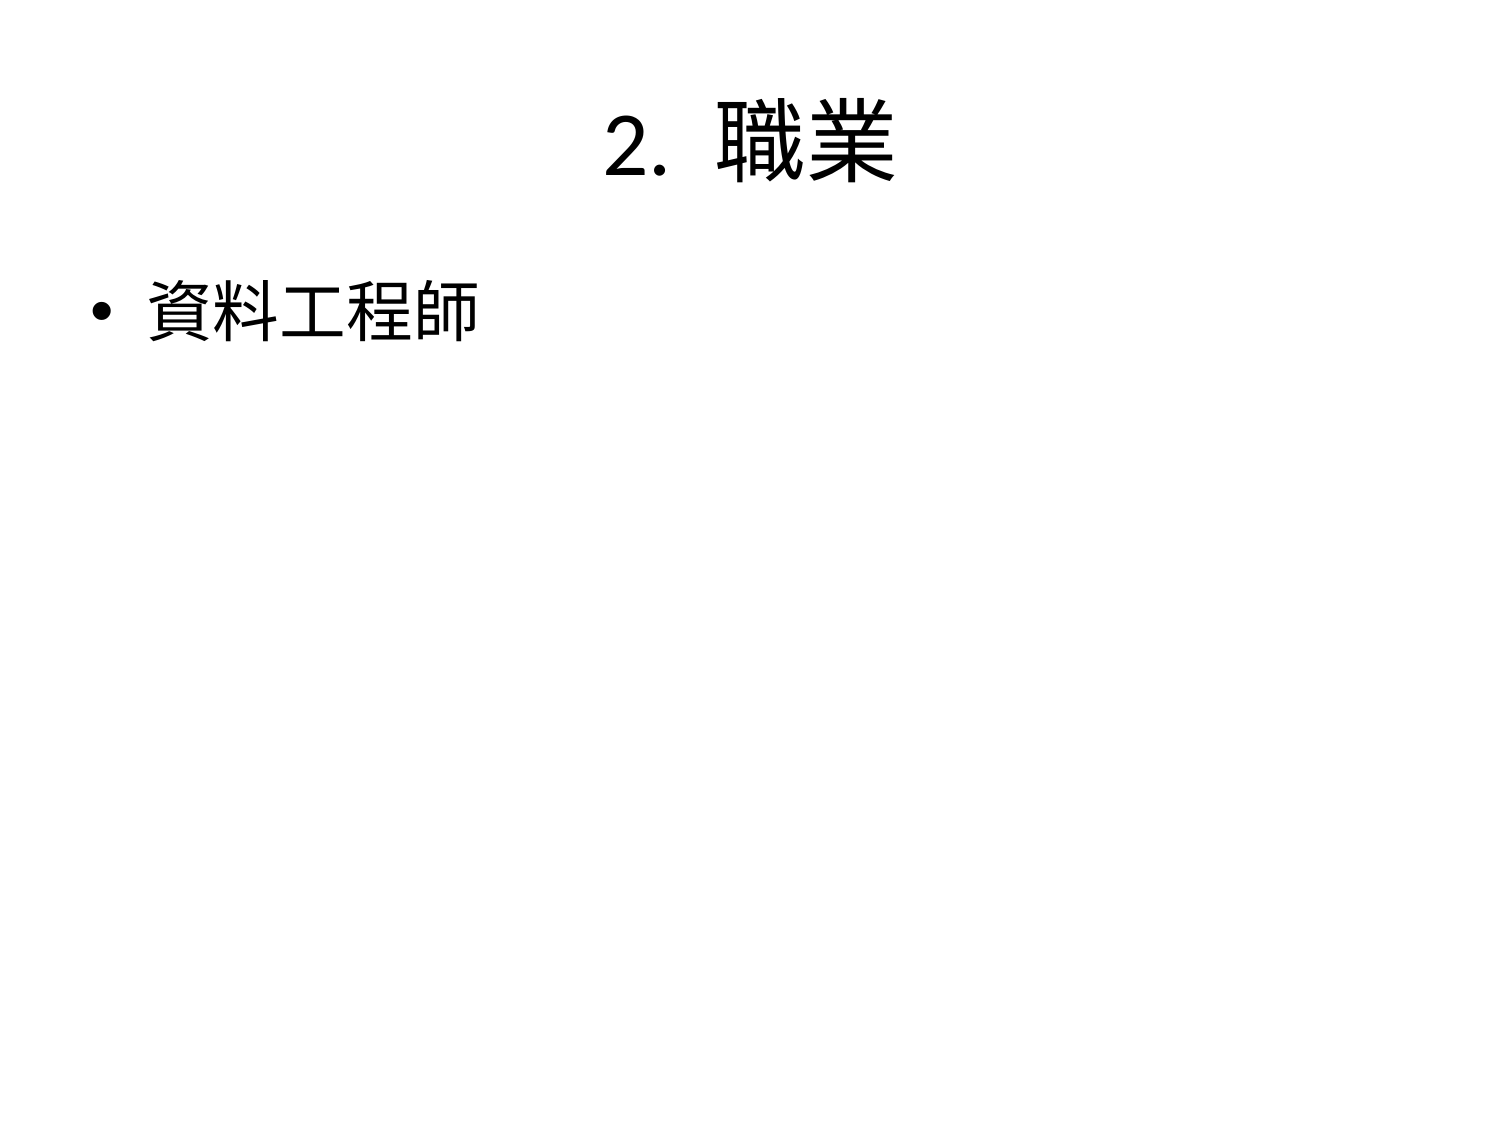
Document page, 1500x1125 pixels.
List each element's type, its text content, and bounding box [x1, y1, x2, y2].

title 2. 職業 [75, 45, 1425, 233]
list 資料工程師 [75, 262, 1425, 1005]
